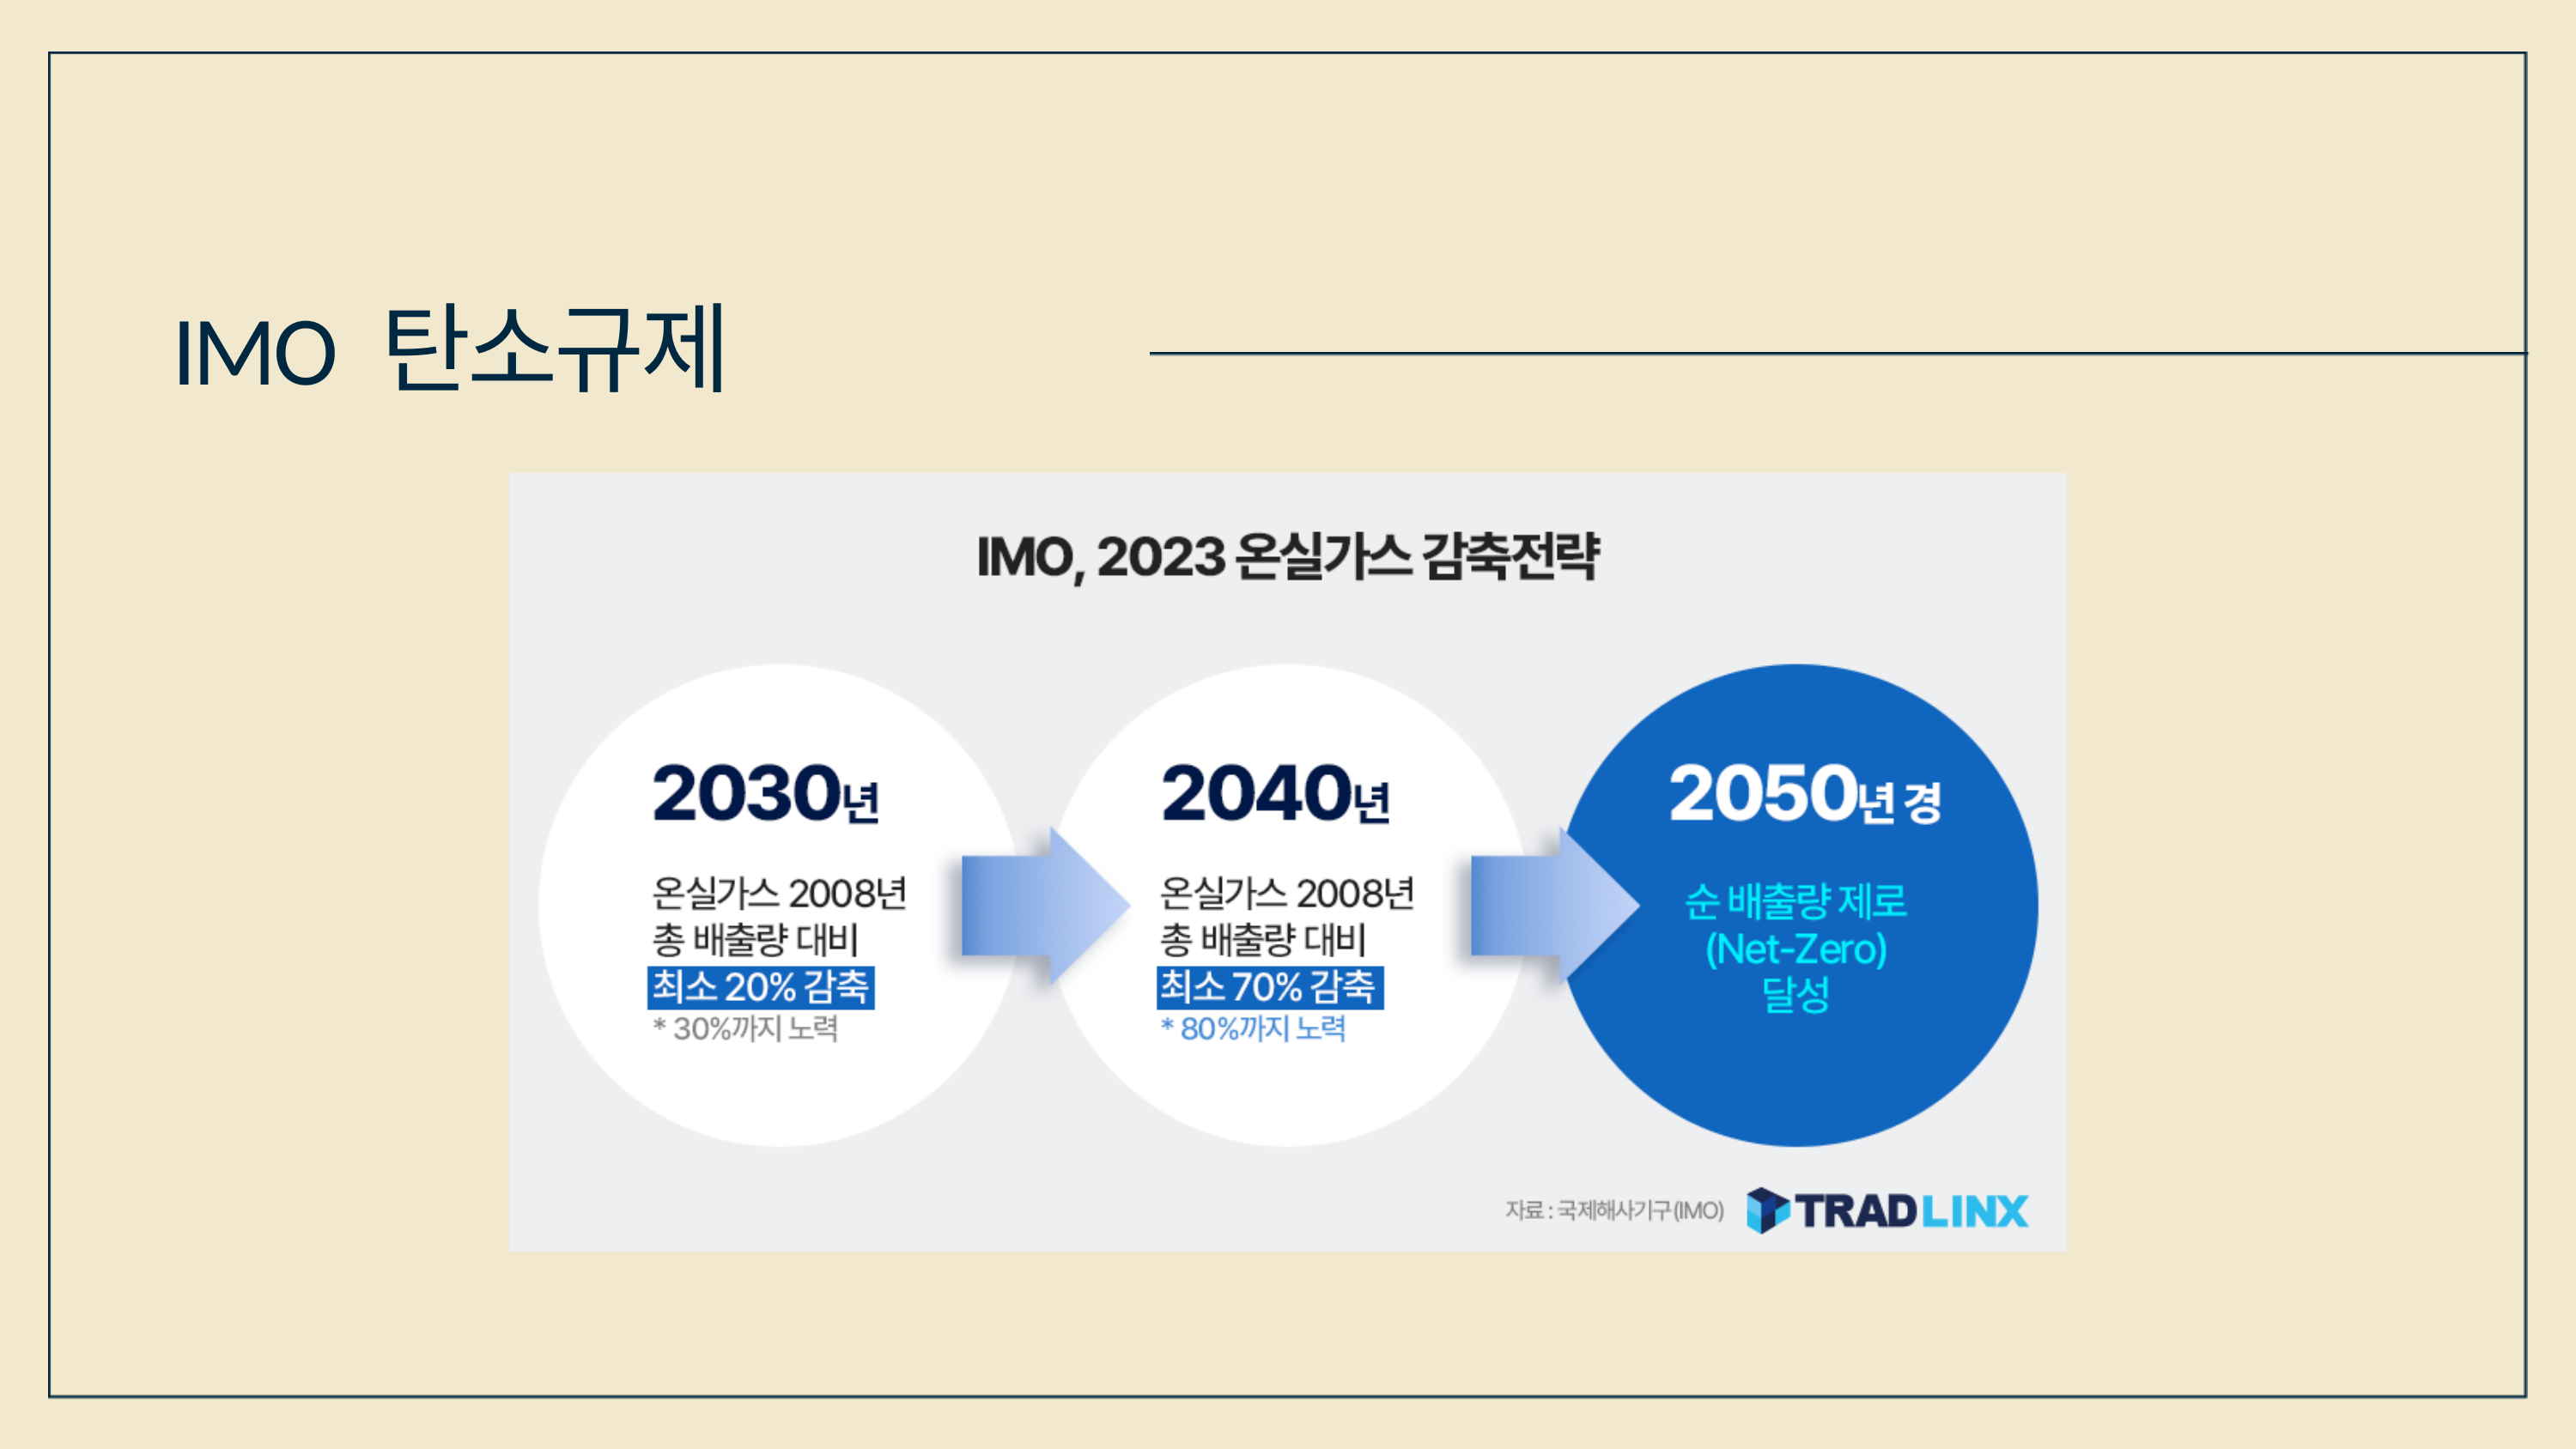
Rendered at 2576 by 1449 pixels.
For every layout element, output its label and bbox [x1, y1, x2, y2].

picture [48, 52, 2530, 1399]
